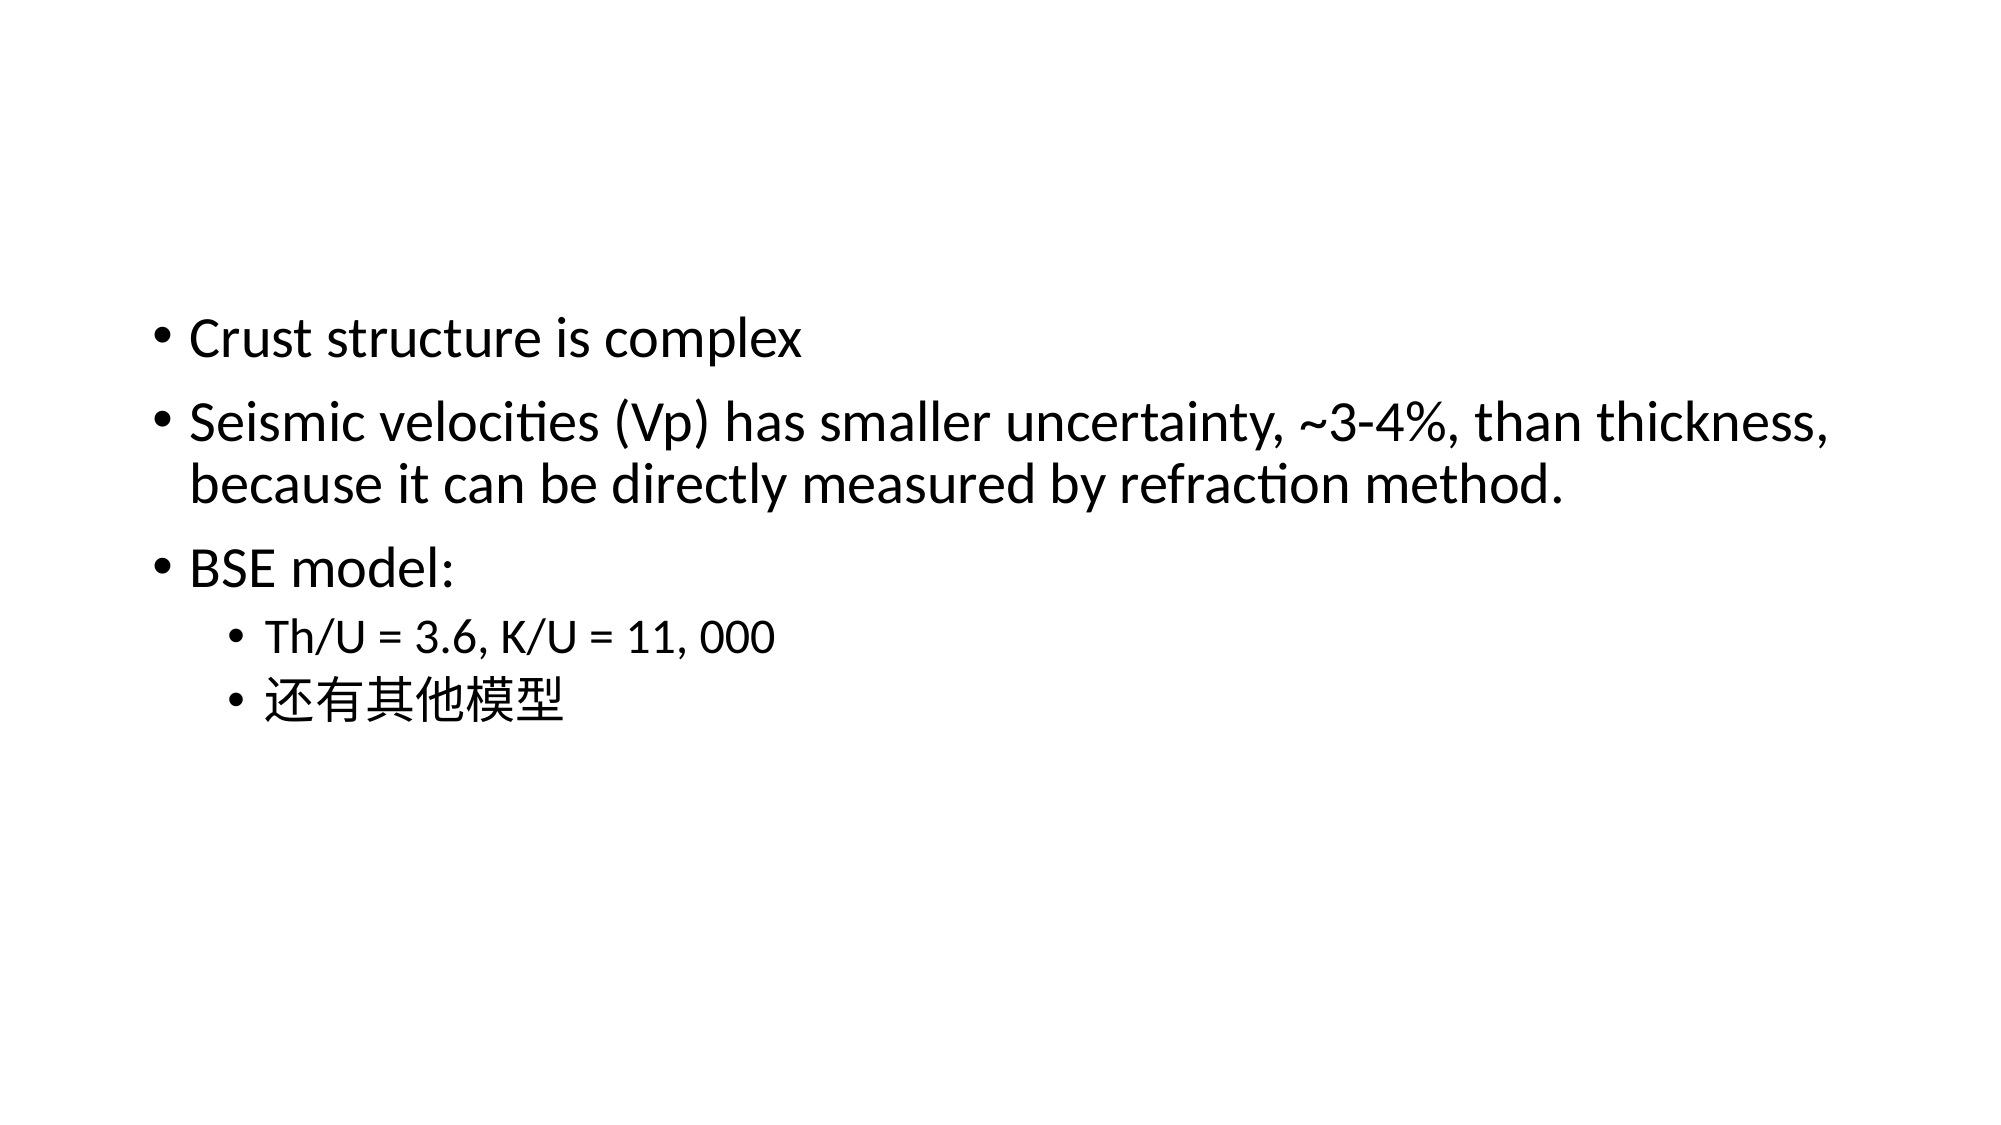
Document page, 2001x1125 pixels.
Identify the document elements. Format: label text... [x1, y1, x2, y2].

list Crust structure is complex Seismic velocities (Vp) has smaller uncertainty, ~3-4%, than thickness, because it can be directly measured by refraction method. BSE model: Th/U = 3.6, K/U = 11, 000 还有其他模型 [137, 299, 1863, 1014]
